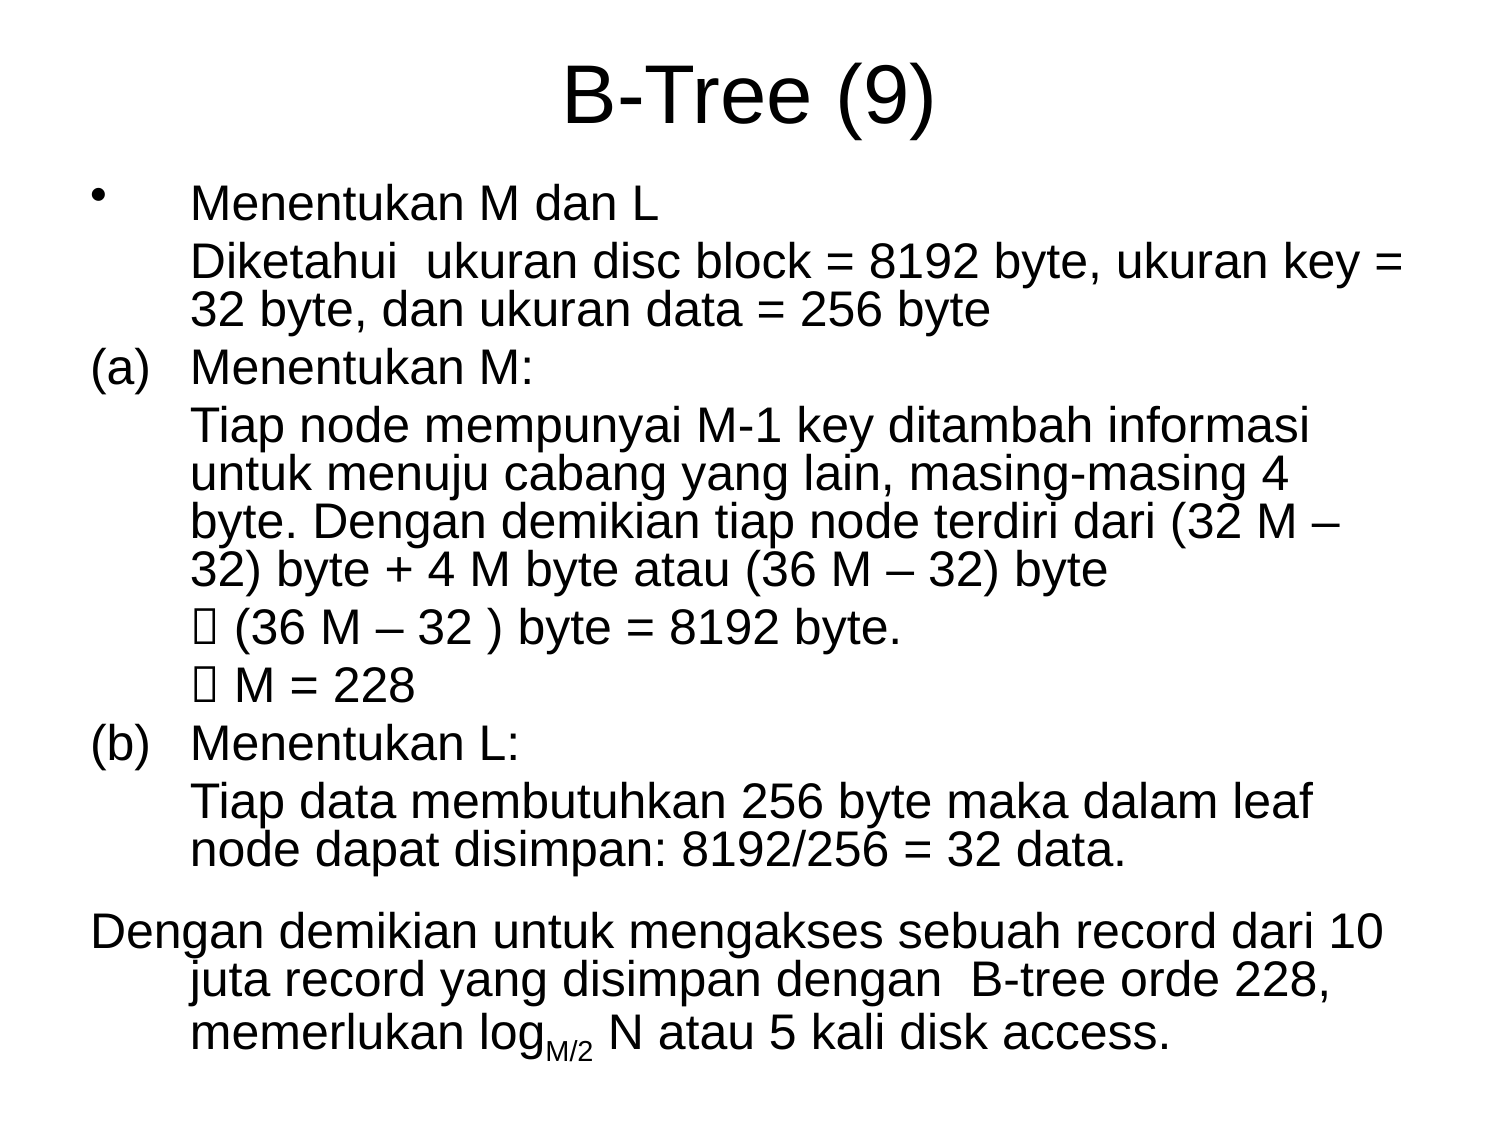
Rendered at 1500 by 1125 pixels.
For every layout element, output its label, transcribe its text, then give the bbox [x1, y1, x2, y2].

title B-Tree (9) [75, 37, 1425, 143]
list Menentukan M dan L Diketahui ukuran disc block = 8192 byte, ukuran key = 32 byte, dan ukuran data = 256 byte Menentukan M: Tiap node mempunyai M-1 key ditambah informasi untuk menuju cabang yang lain, masing-masing 4 byte. Dengan demikian tiap node terdiri dari (32 M – 32) byte + 4 M byte atau (36 M – 32) byte  (36 M – 32 ) byte = 8192 byte.  M = 228 Menentukan L: Tiap data membutuhkan 256 byte maka dalam leaf node dapat disimpan: 8192/256 = 32 data. Dengan demikian untuk mengakses sebuah record dari 10 juta record yang disimpan dengan B-tree orde 228, memerlukan logM/2 N atau 5 kali disk access. [75, 174, 1425, 1125]
